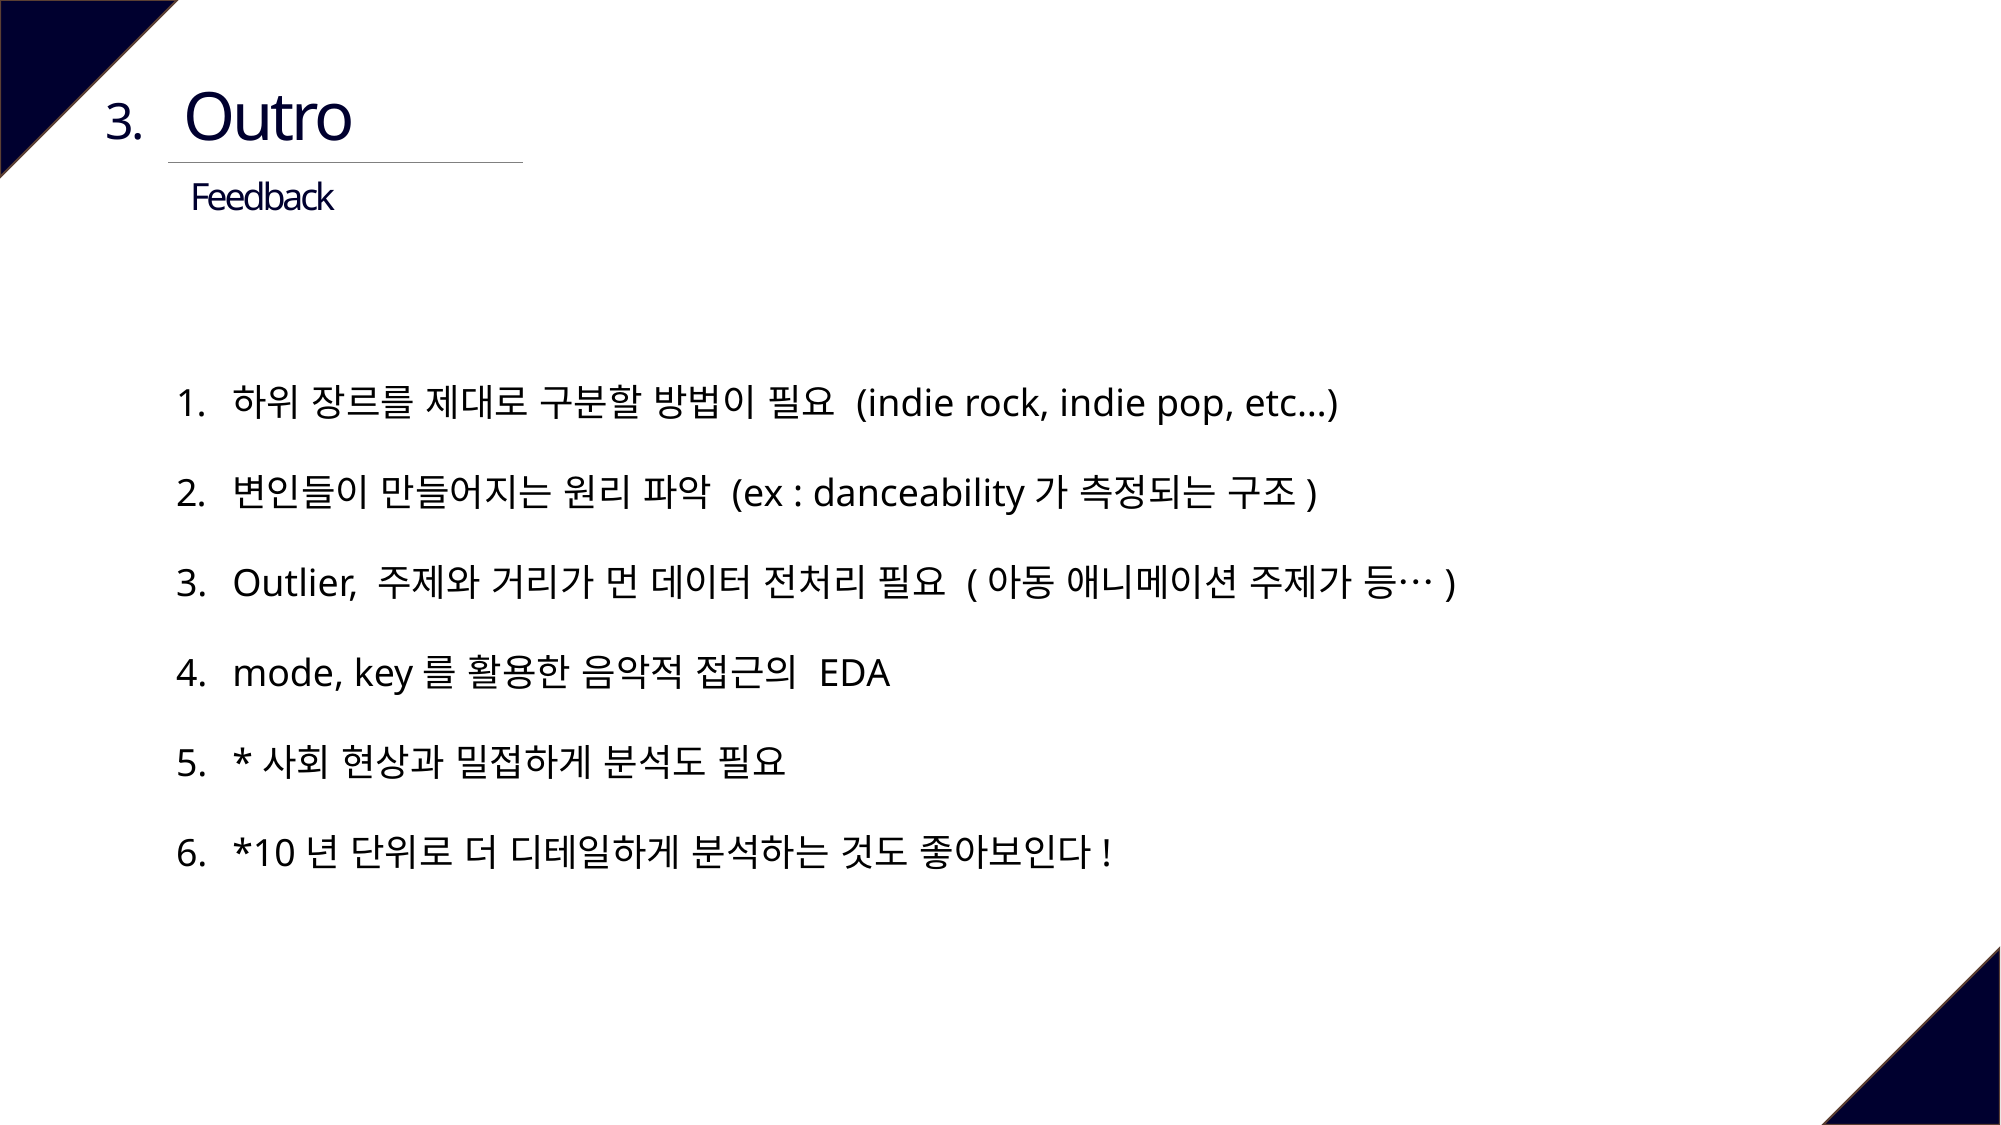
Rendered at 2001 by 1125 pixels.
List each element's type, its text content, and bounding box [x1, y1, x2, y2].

text_box 하위 장르를 제대로 구분할 방법이 필요 (indie rock, indie pop, etc…) 변인들이 만들어지는 원리 파악 (ex : danceability가 측정되는 구조) Outlier, 주제와 거리가 먼 데이터 전처리 필요 (아동 애니메이션 주제가 등…) mode, key를 활용한 음악적 접근의 EDA *사회 현상과 밀접하게 분석도 필요 *10년 단위로 더 디테일하게 분석하는 것도 좋아보인다! [161, 326, 1847, 1062]
text_box 3. [90, 81, 160, 157]
text_box Outro [168, 66, 640, 161]
text_box Feedback [175, 165, 640, 225]
